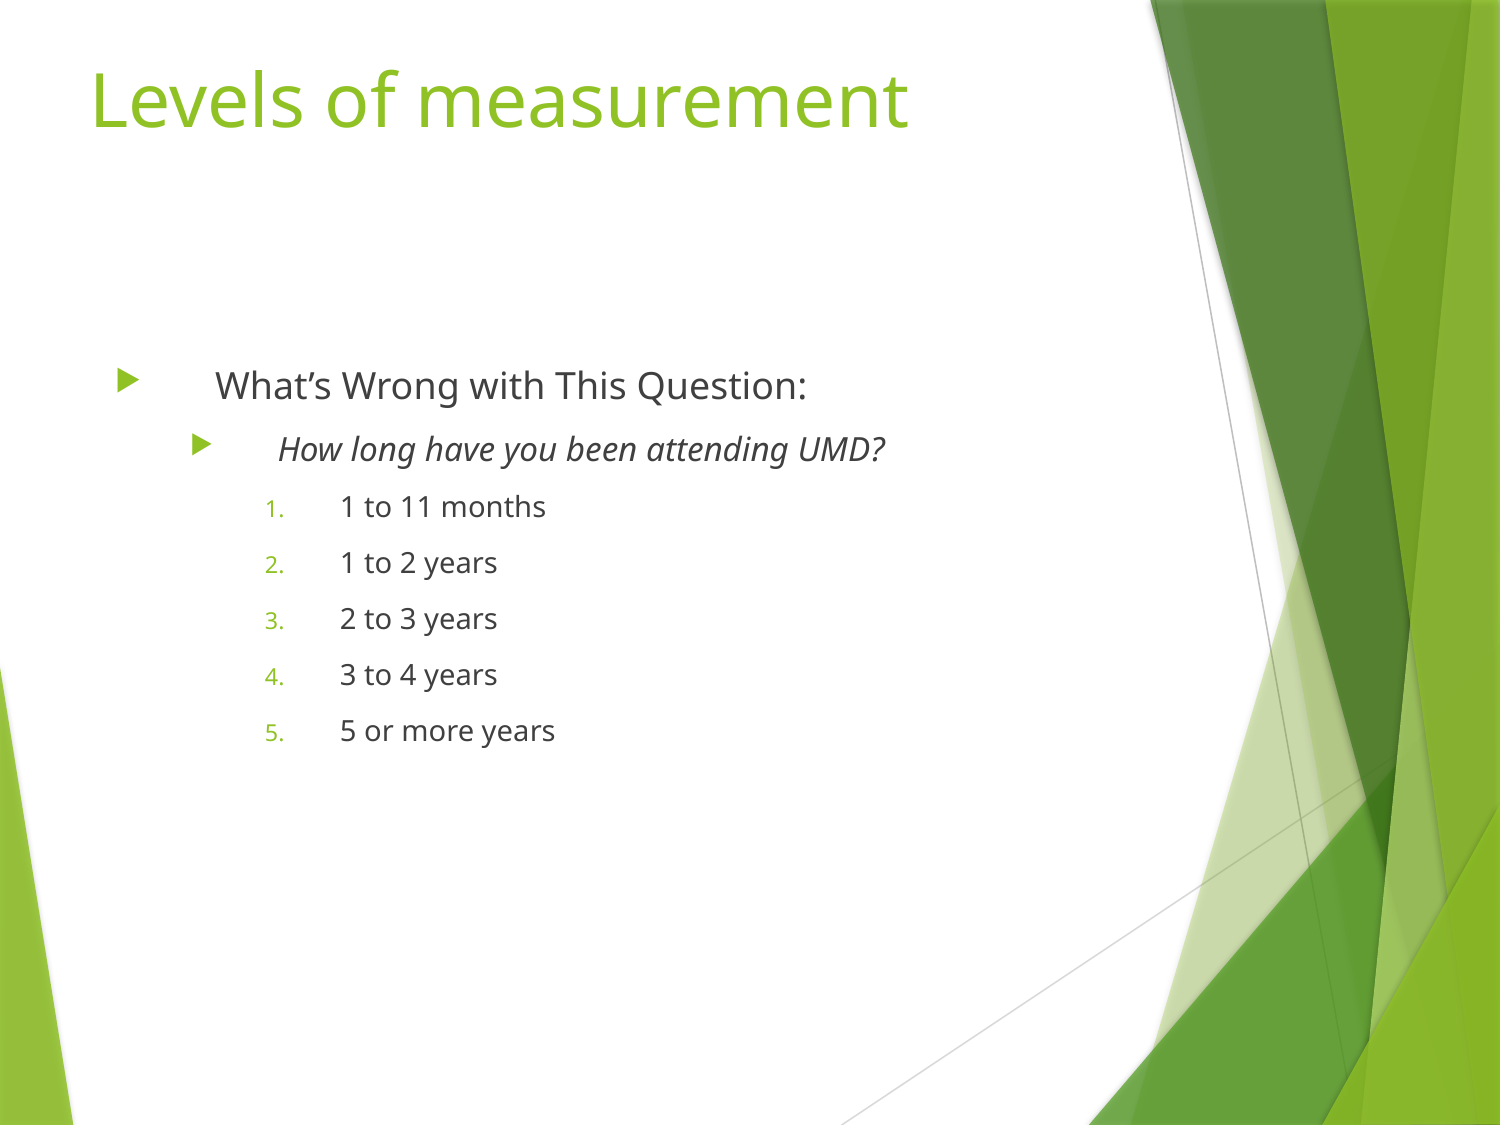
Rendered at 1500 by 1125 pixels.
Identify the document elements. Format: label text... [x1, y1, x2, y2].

title Levels of measurement [74, 44, 1425, 188]
list What’s Wrong with This Question: How long have you been attending UMD? 1 to 11 months 1 to 2 years 2 to 3 years 3 to 4 years 5 or more years [99, 354, 1142, 992]
